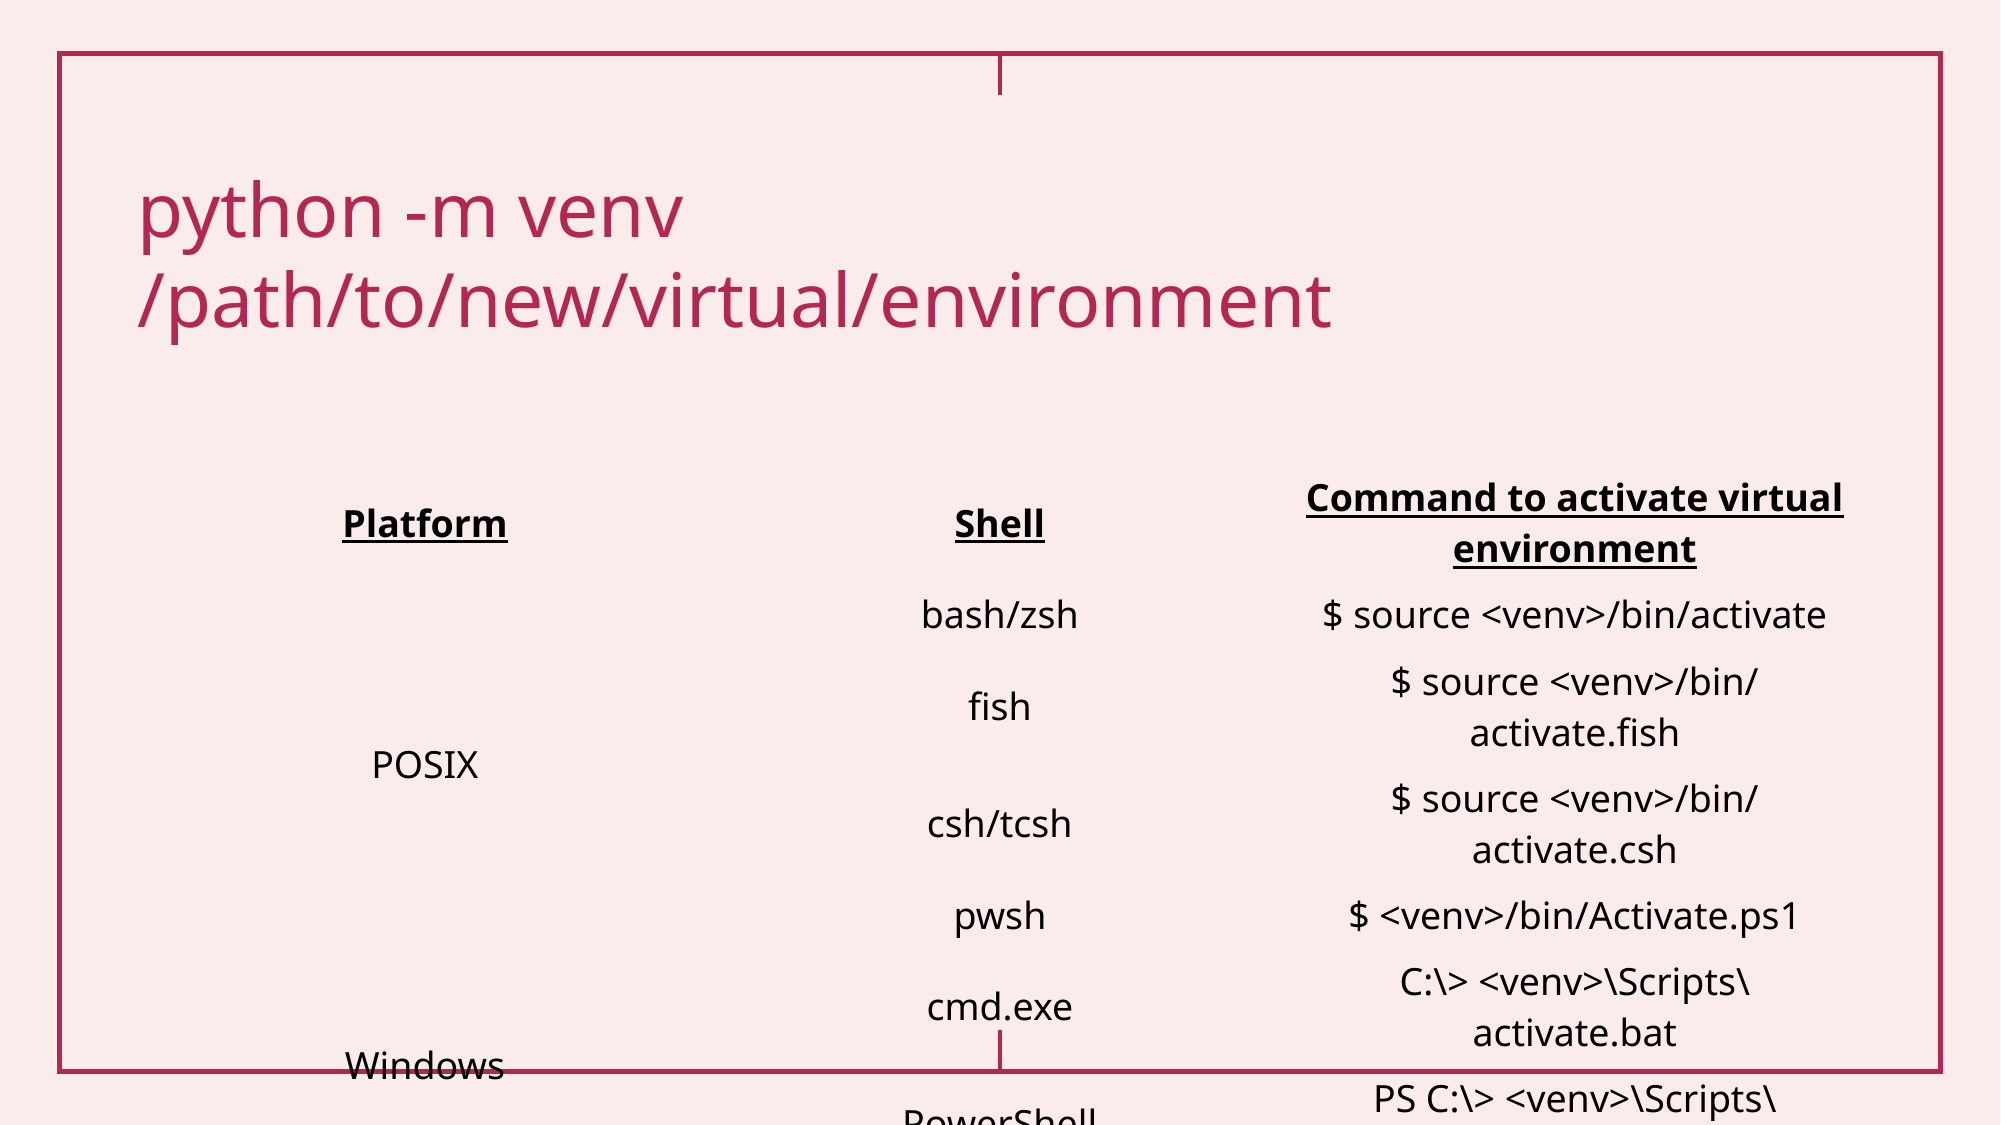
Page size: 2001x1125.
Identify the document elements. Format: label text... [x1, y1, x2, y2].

table_header Platform [137, 464, 712, 581]
table_cell $ source <venv>/bin/activate.csh [1287, 765, 1862, 882]
table_header Command to activate virtual environment [1287, 464, 1862, 581]
table_cell $ source <venv>/bin/activate [1287, 581, 1862, 647]
table_cell bash/zsh [712, 581, 1287, 647]
table_cell csh/tcsh [712, 765, 1287, 882]
table_cell $ <venv>/bin/Activate.ps1 [1287, 882, 1862, 948]
table_cell fish [712, 647, 1287, 765]
table_cell Windows [137, 948, 712, 1125]
table_cell $ source <venv>/bin/activate.fish [1287, 647, 1862, 765]
table_cell C:\> <venv>\Scripts\activate.bat [1287, 948, 1862, 1065]
title python -m venv /path/to/new/virtual/environment [137, 158, 1863, 347]
table_cell PS C:\> <venv>\Scripts\Activate.ps1 [1287, 1065, 1862, 1125]
table_cell PowerShell [712, 1065, 1287, 1125]
table_cell cmd.exe [712, 948, 1287, 1065]
table_cell pwsh [712, 882, 1287, 948]
table_header Shell [712, 464, 1287, 581]
table_cell POSIX [137, 581, 712, 948]
